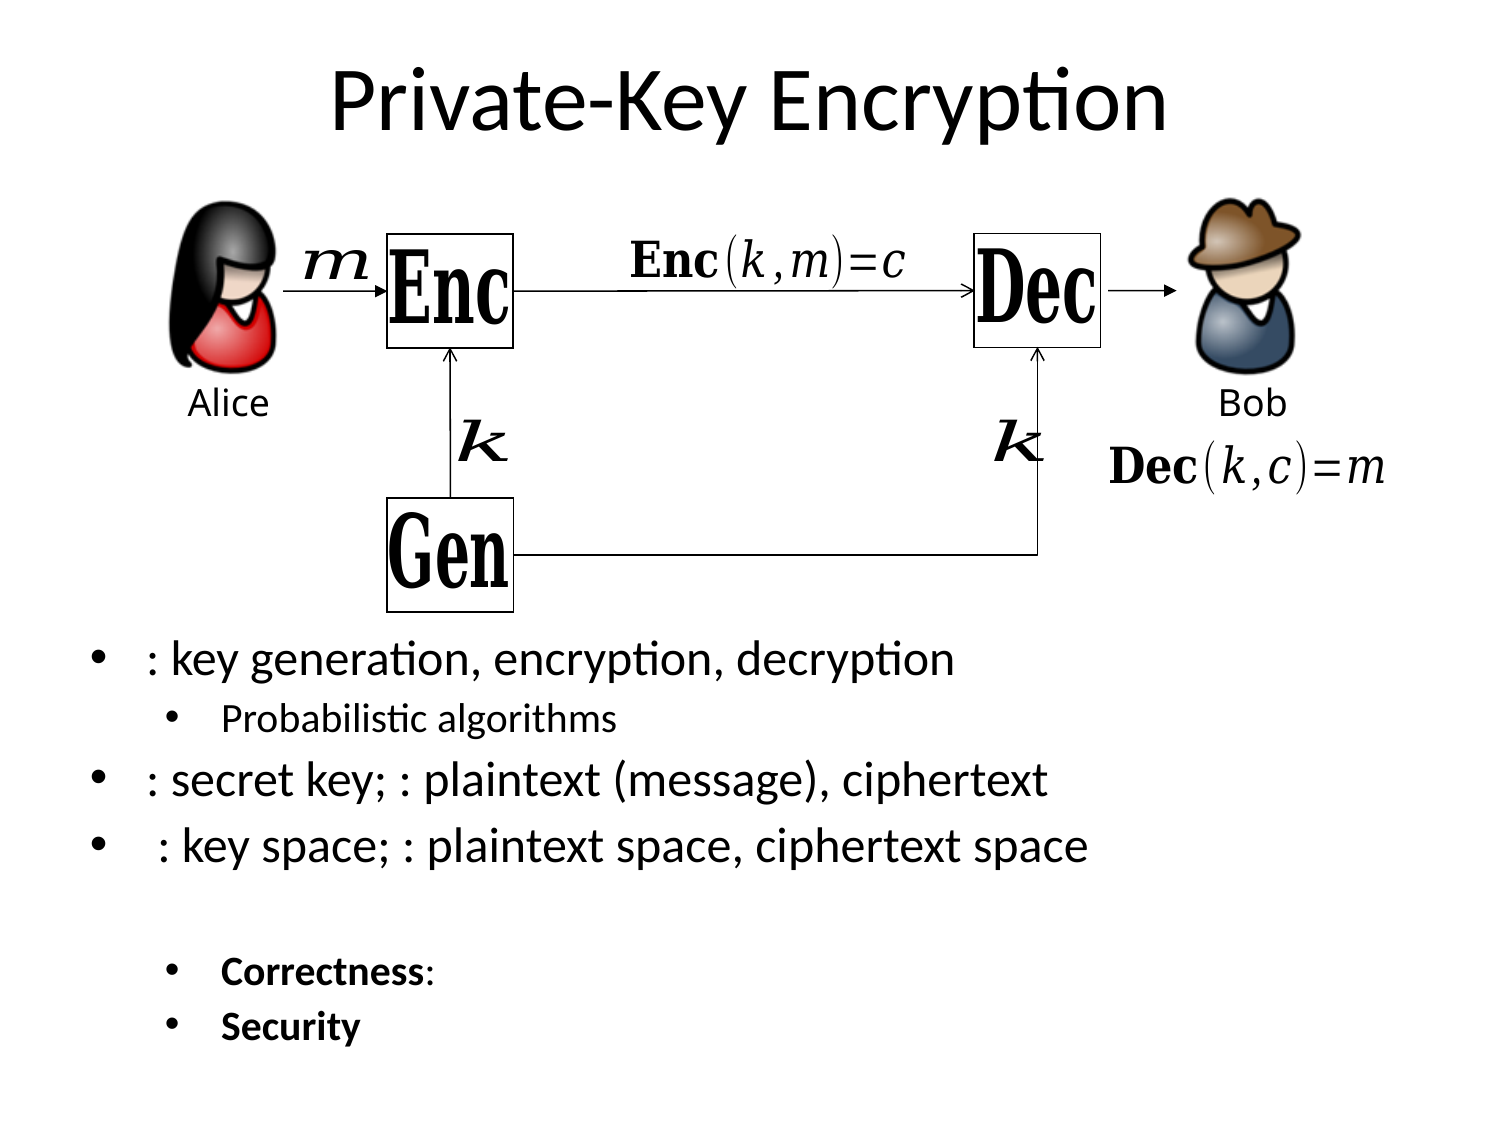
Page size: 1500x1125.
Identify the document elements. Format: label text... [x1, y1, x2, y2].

picture [1180, 187, 1308, 379]
text_box Alice [172, 381, 285, 432]
picture [162, 199, 282, 379]
title Private-Key Encryption [0, 0, 1500, 188]
text_box [285, 285, 388, 298]
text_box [512, 346, 1038, 556]
text_box [1108, 284, 1175, 297]
text_box Bob [1202, 387, 1303, 432]
